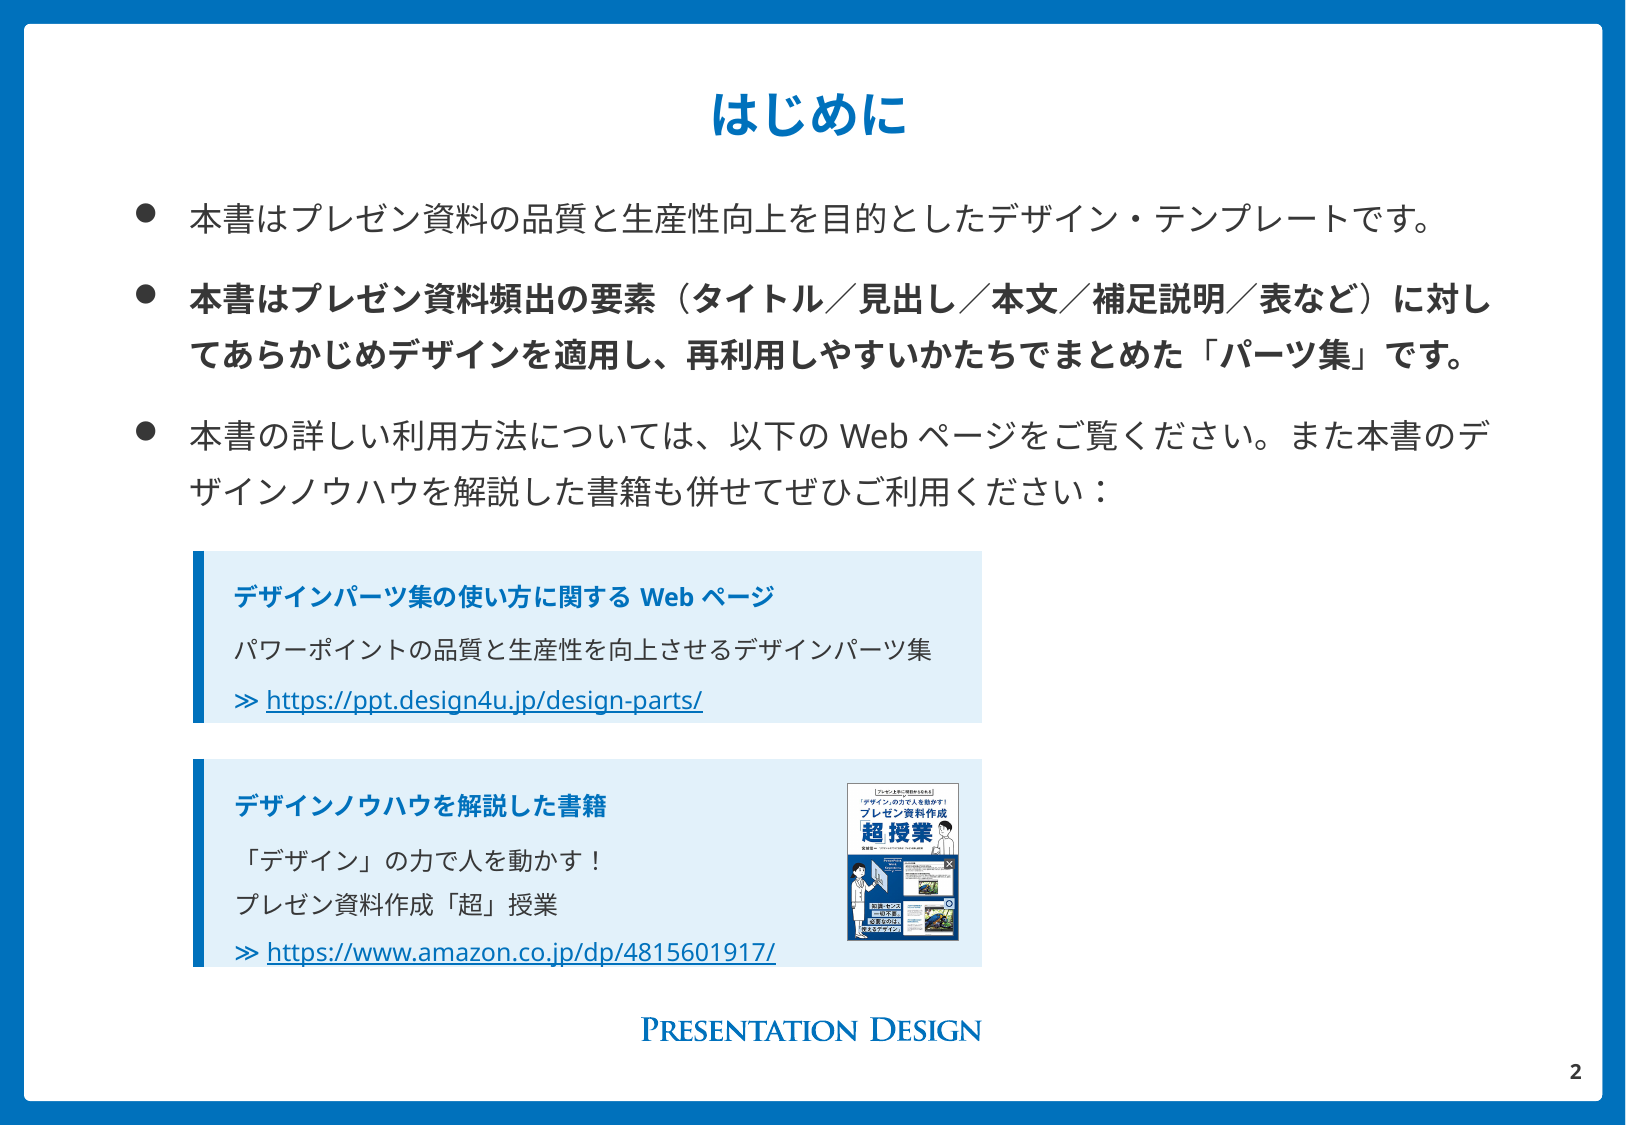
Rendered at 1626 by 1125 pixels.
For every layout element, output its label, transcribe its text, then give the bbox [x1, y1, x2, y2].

table_header デザインノウハウを解説した書籍 「デザイン」の力で人を動かす！ プレゼン資料作成「超」授業 ≫ https://www.amazon.co.jp/dp/4815601917/ [204, 759, 982, 989]
slide_number 1 [1202, 1051, 1582, 1094]
picture [847, 783, 958, 941]
title はじめに [50, 81, 1569, 147]
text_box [640, 1017, 983, 1042]
text_box 本書はプレゼン資料の品質と生産性向上を目的としたデザイン・テンプレートです。 本書はプレゼン資料頻出の要素（タイトル／見出し／本文／補足説明／表など）に対してあらかじめデザインを適用し、再利用しやすいかたちでまとめた「パーツ集」です。 本書の詳しい利用方法については、以下のWebページをご覧ください。また本書のデザインノウハウを解説した書籍も併せてぜひご利用ください： [133, 181, 1492, 512]
table_header デザインパーツ集の使い方に関するWebページ パワーポイントの品質と生産性を向上させるデザインパーツ集 ≫ https://ppt.design4u.jp/design-parts/ [204, 551, 982, 737]
